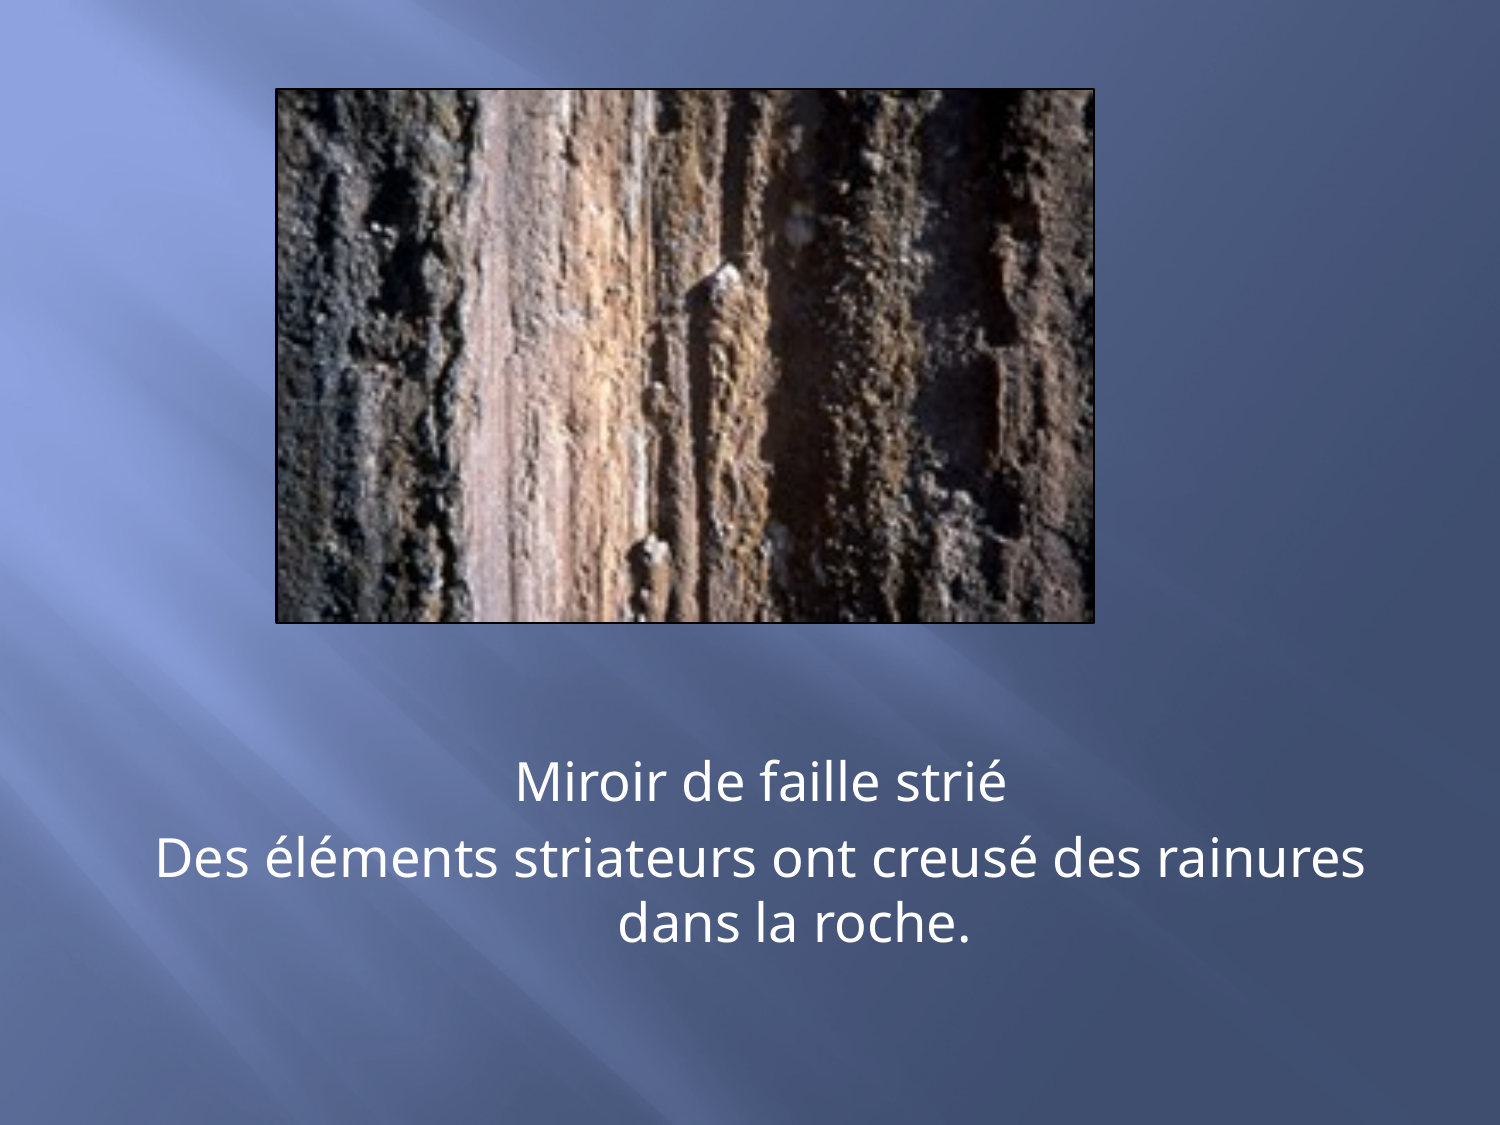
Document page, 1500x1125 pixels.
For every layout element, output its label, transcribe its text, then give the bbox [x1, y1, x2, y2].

picture [277, 89, 1093, 623]
list Miroir de faille strié Des éléments striateurs ont creusé des rainures dans la roche. [76, 739, 1424, 1047]
